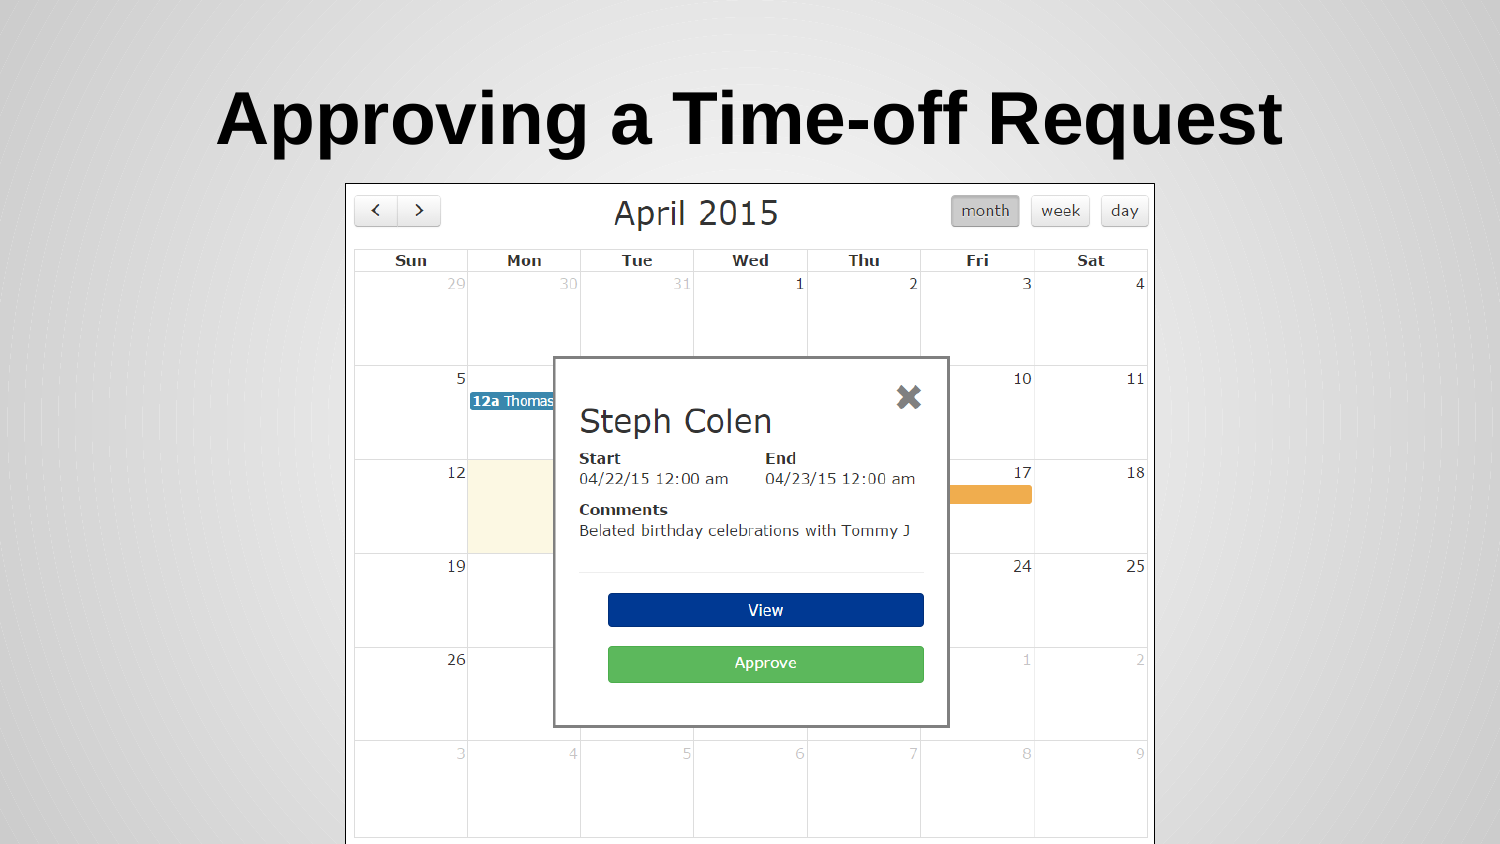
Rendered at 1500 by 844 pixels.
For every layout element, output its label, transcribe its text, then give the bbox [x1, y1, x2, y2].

title Approving a Time-off Request [75, 33, 1425, 175]
picture [346, 184, 1154, 844]
